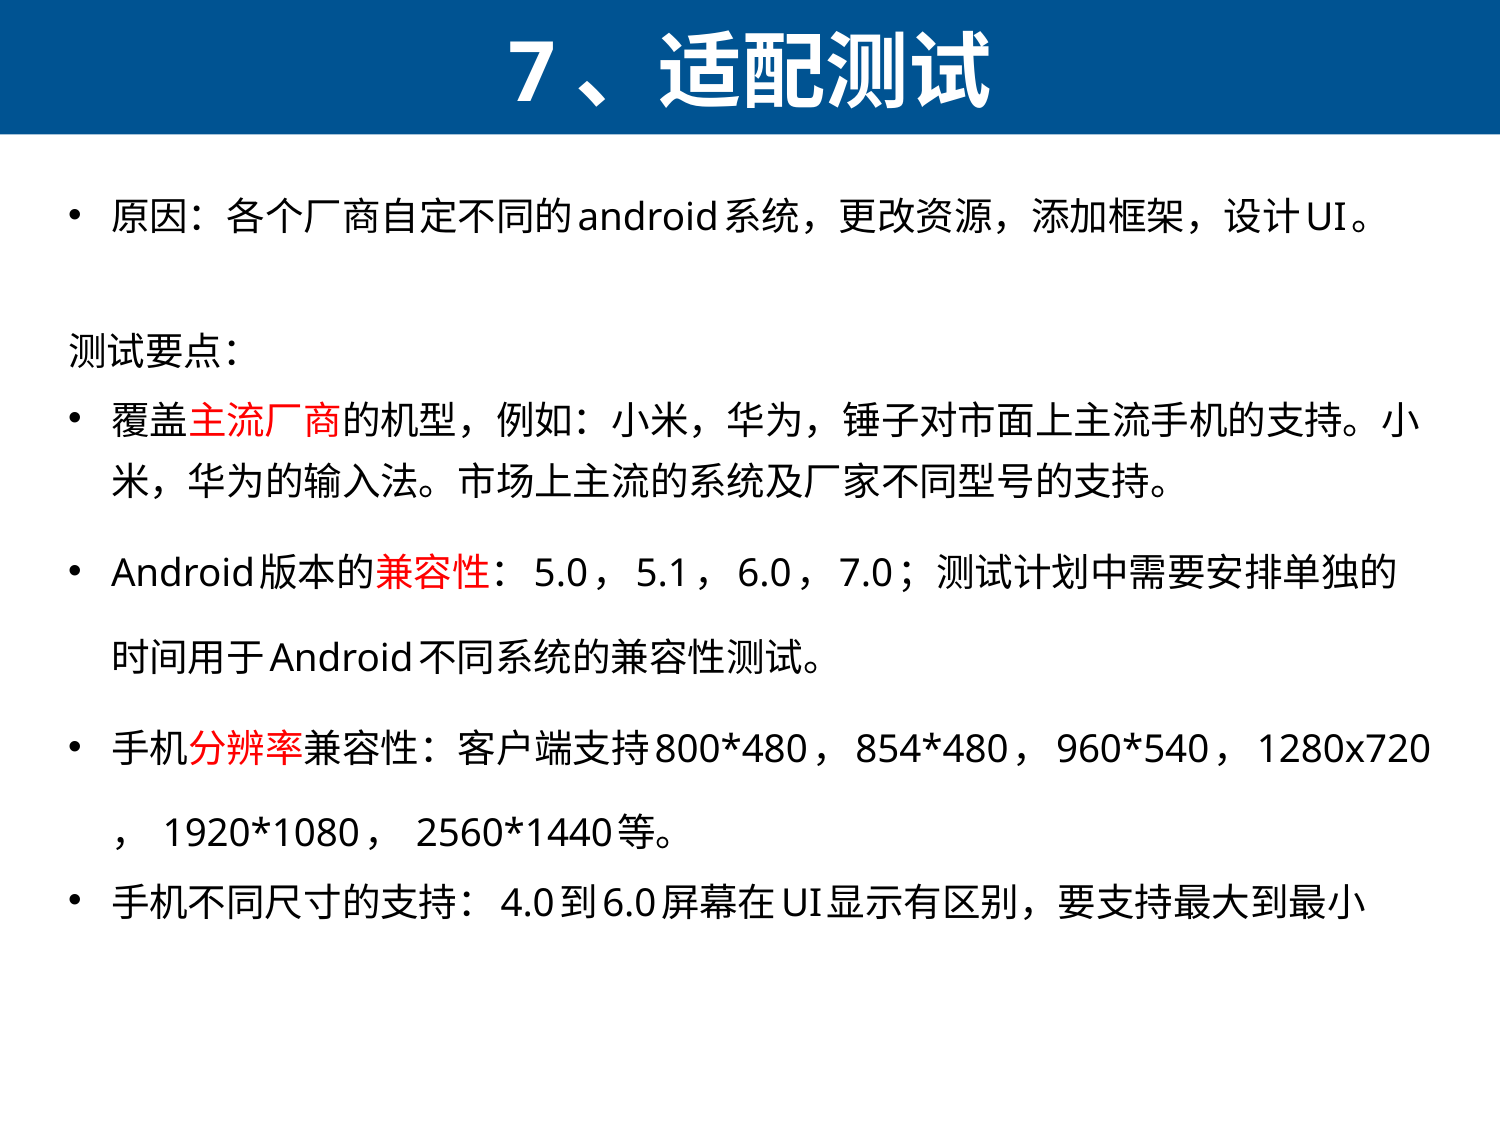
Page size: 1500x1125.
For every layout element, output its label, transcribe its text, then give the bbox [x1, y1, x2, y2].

list 原因：各个厂商自定不同的android系统，更改资源，添加框架，设计UI。 测试要点： 覆盖主流厂商的机型，例如：小米，华为，锤子对市面上主流手机的支持。小米，华为的输入法。市场上主流的系统及厂家不同型号的支持。 Android版本的兼容性：5.0，5.1，6.0，7.0；测试计划中需要安排单独的时间用于Android不同系统的兼容性测试。 手机分辨率兼容性：客户端支持800*480，854*480，960*540，1280x720 ， 1920*1080， 2560*1440等。 手机不同尺寸的支持：4.0到6.0屏幕在UI显示有区别，要支持最大到最小 [53, 172, 1449, 1064]
title 7、适配测试 [0, 0, 1500, 136]
